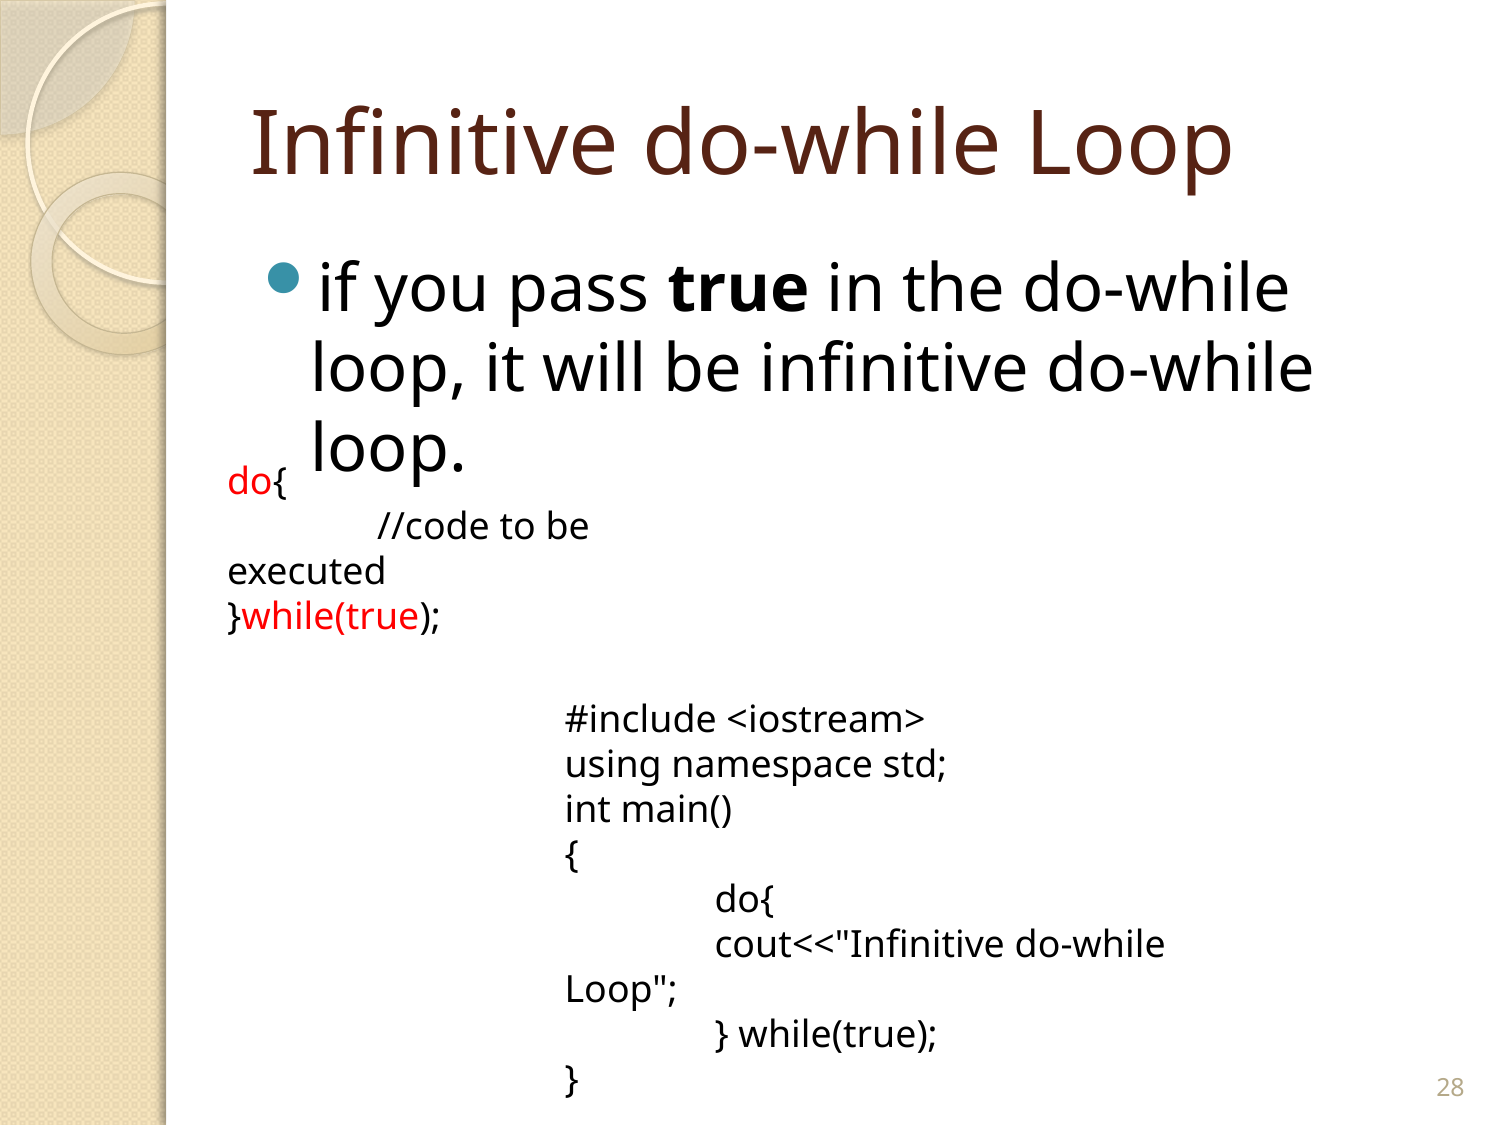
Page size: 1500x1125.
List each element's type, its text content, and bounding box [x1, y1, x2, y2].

list if you pass true in the do-while loop, it will be infinitive do-while loop. [235, 237, 1466, 413]
text_box do{ //code to be executed }while(true); [212, 449, 738, 645]
text_box #include <iostream> using namespace std; int main() { do{ cout<<"Infinitive do-while Loop"; } while(true); } [549, 687, 1300, 1108]
slide_number 28 [1413, 1034, 1488, 1113]
title Infinitive do-while Loop [235, 45, 1466, 233]
